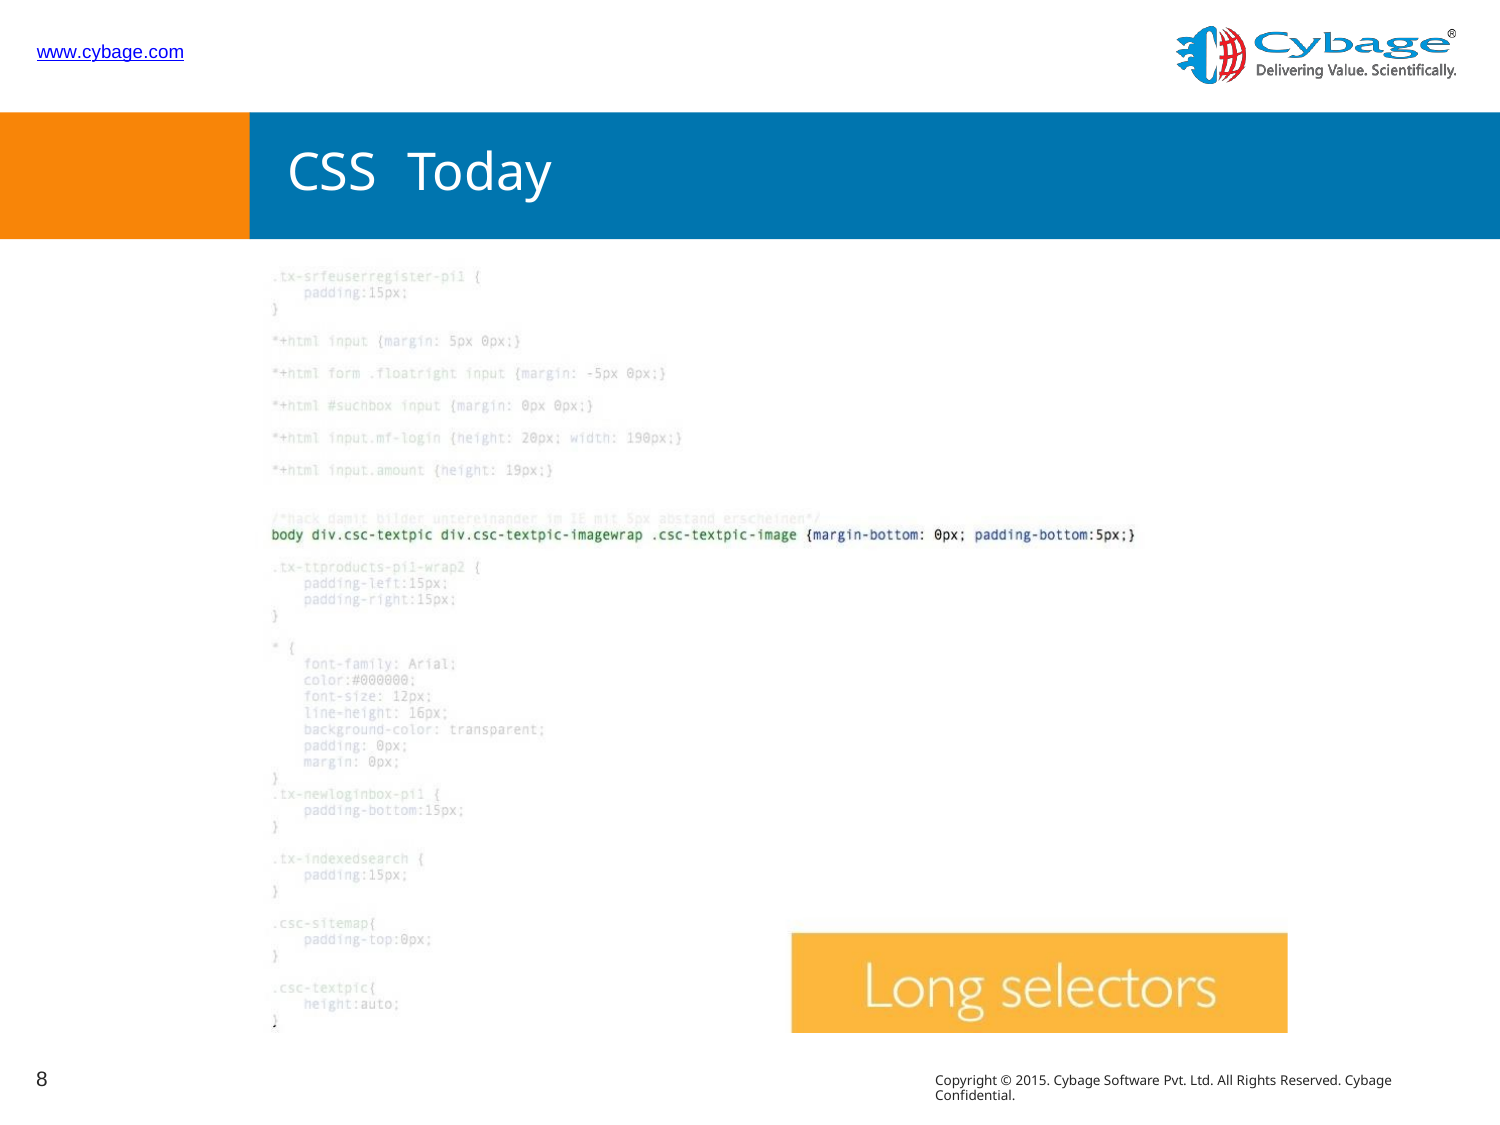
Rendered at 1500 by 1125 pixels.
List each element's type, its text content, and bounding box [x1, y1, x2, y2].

text_box Today [405, 145, 562, 202]
text_box 8 [34, 1067, 53, 1093]
text_box Copyright © 2015. Cybage Software Pvt. Ltd. All Rights Reserved. Cybage Confidential. [933, 1072, 1464, 1091]
text_box [255, 258, 1288, 1033]
text_box [1176, 26, 1456, 84]
text_box CSS [284, 145, 404, 202]
text_box [249, 112, 1500, 240]
text_box [0, 112, 249, 240]
text_box www.cybage.com [34, 41, 189, 65]
